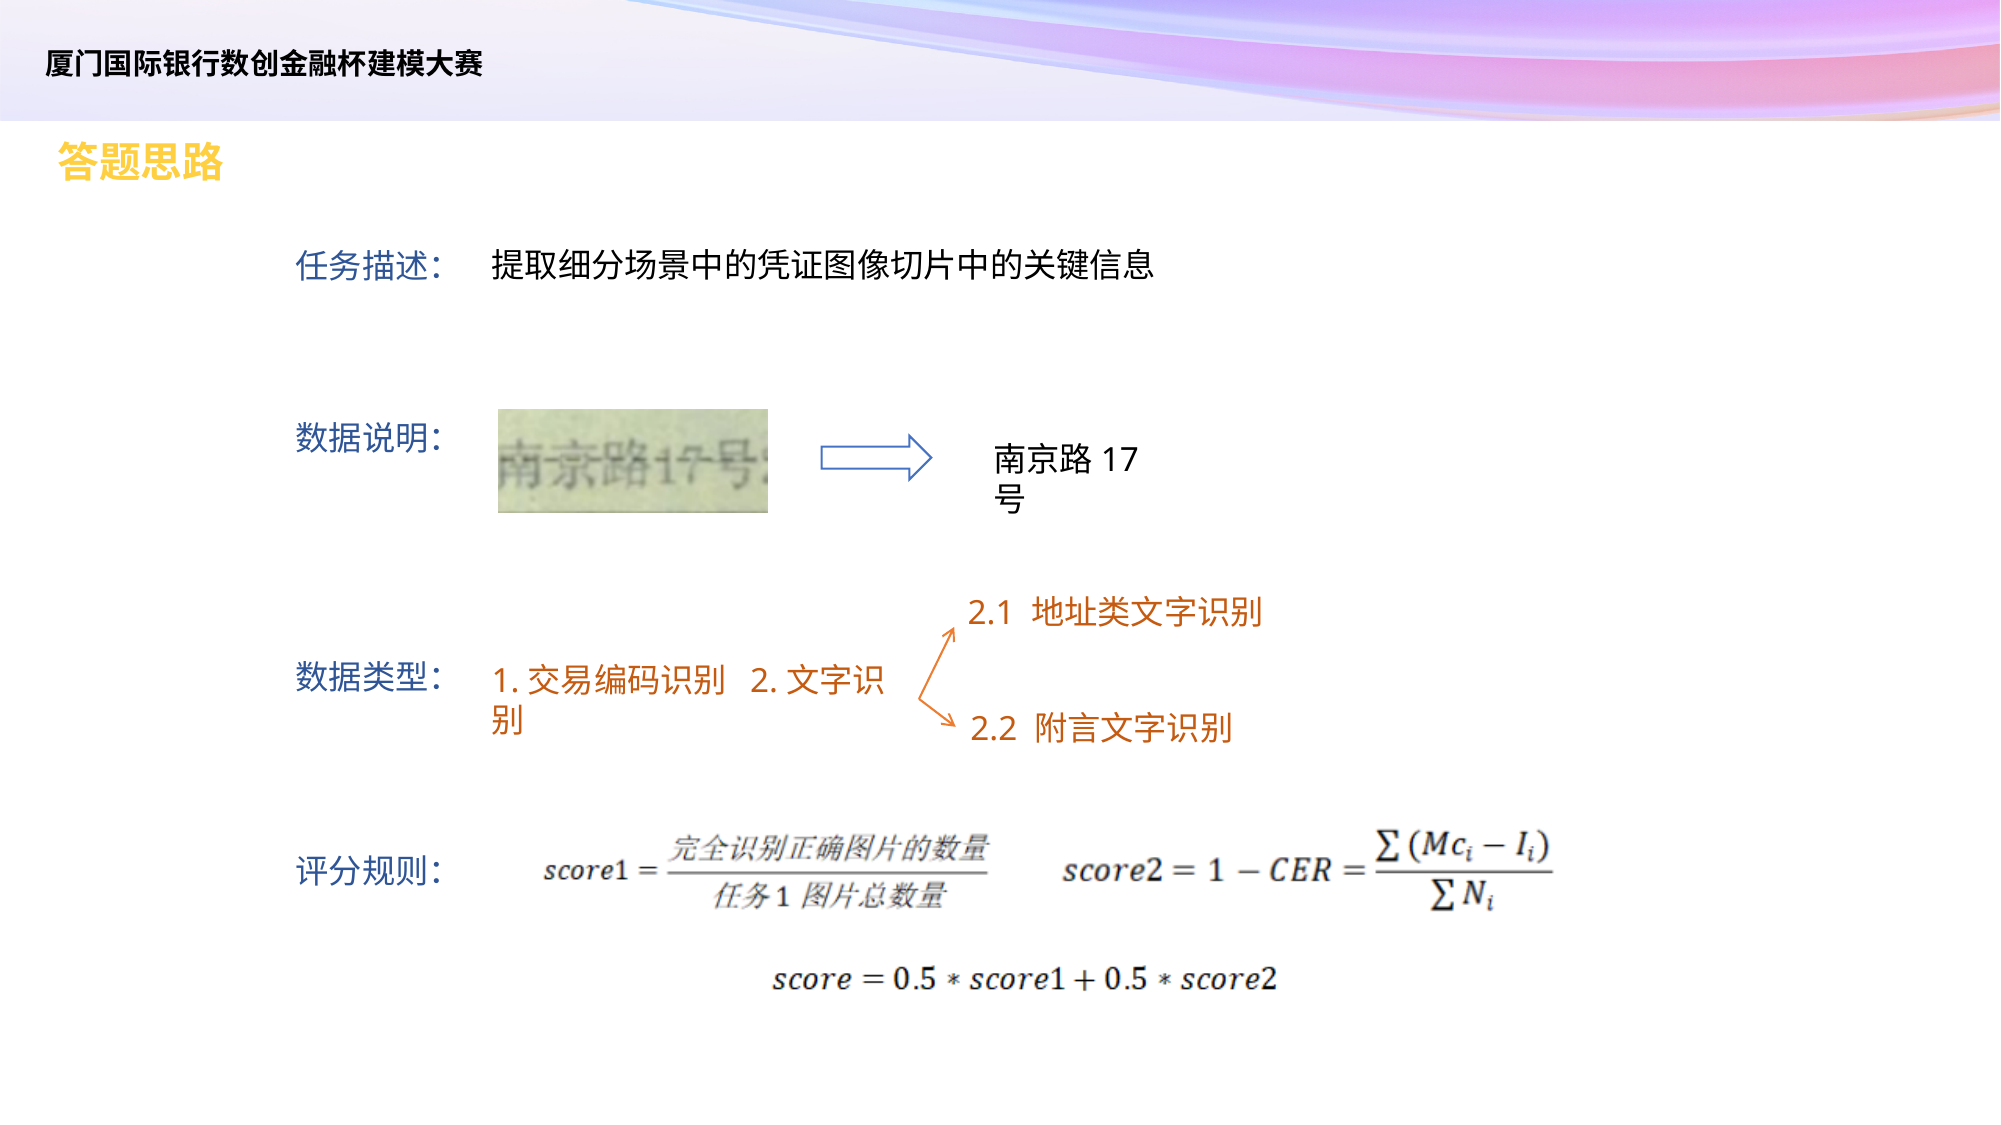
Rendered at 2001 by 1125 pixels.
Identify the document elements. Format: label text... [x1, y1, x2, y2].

text_box 数据说明： [280, 409, 477, 465]
text_box 评分规则： [280, 842, 477, 898]
text_box 2.1 地址类文字识别 [953, 583, 1290, 639]
text_box 2.2 附言文字识别 [955, 699, 1293, 755]
picture [766, 945, 1290, 1007]
picture [1057, 815, 1565, 916]
text_box 数据类型： [280, 648, 477, 704]
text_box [919, 679, 956, 728]
text_box 厦门国际银行数创金融杯建模大赛 [30, 38, 519, 88]
text_box 任务描述： [280, 238, 477, 293]
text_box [918, 626, 955, 680]
picture [531, 815, 1003, 927]
picture [0, 0, 2000, 121]
text_box 1.交易编码识别 2.文字识别 [476, 651, 919, 747]
text_box [820, 433, 933, 482]
text_box 南京路17号 [978, 430, 1194, 525]
text_box 提取细分场景中的凭证图像切片中的关键信息 [476, 236, 1771, 292]
picture [498, 409, 768, 513]
text_box 答题思路 [53, 131, 229, 189]
